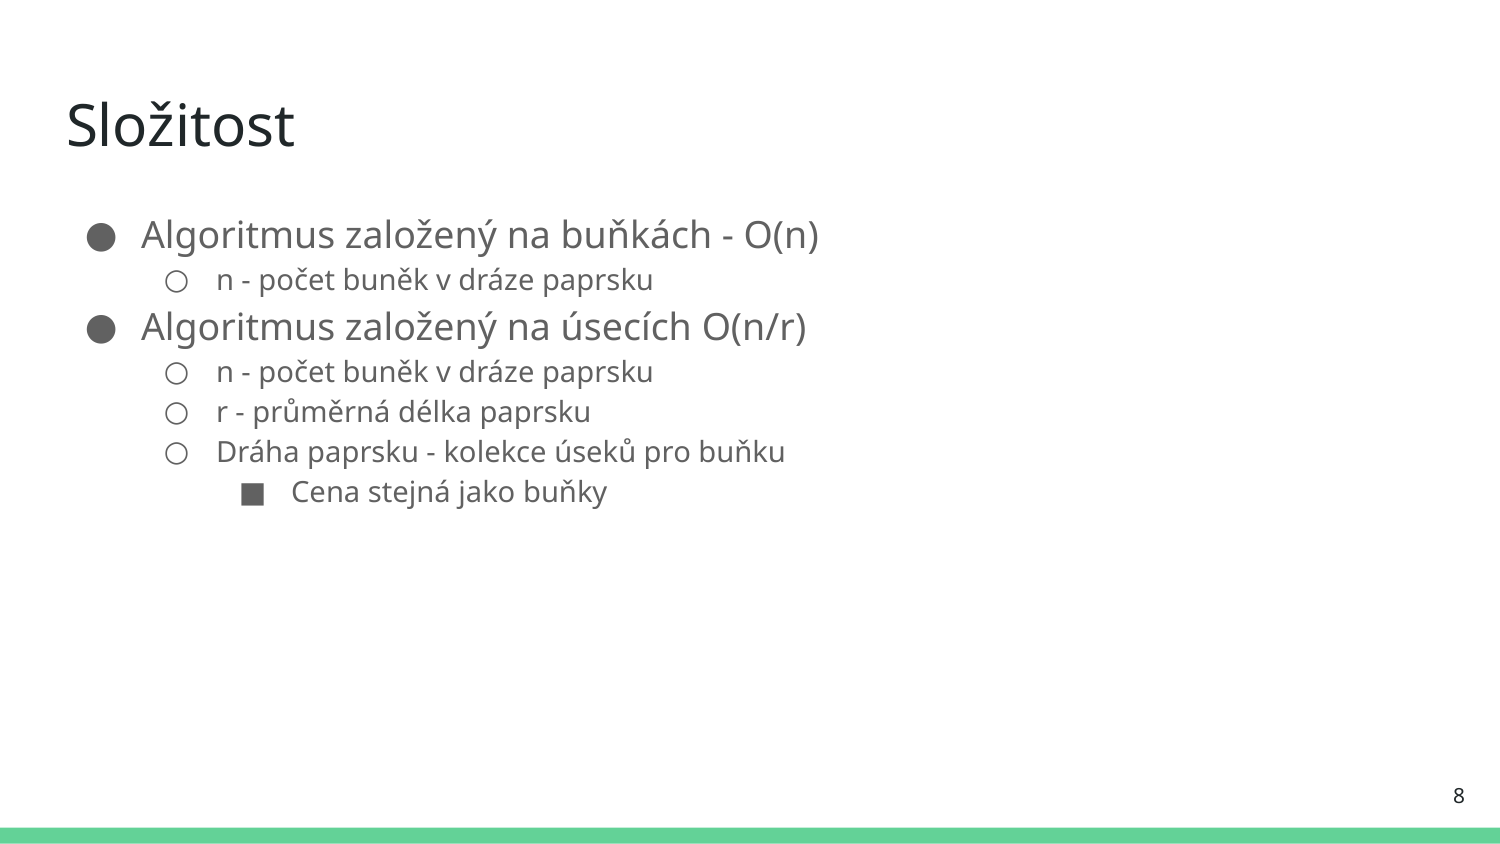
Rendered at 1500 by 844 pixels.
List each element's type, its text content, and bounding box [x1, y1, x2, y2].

slide_number ‹#› [1389, 764, 1480, 830]
title Složitost [51, 72, 1449, 167]
list Algoritmus založený na buňkách - O(n) n - počet buněk v dráze paprsku Algoritmus založený na úsecích O(n/r) n - počet buněk v dráze paprsku r - průměrná délka paprsku Dráha paprsku - kolekce úseků pro buňku Cena stejná jako buňky [51, 189, 1449, 750]
